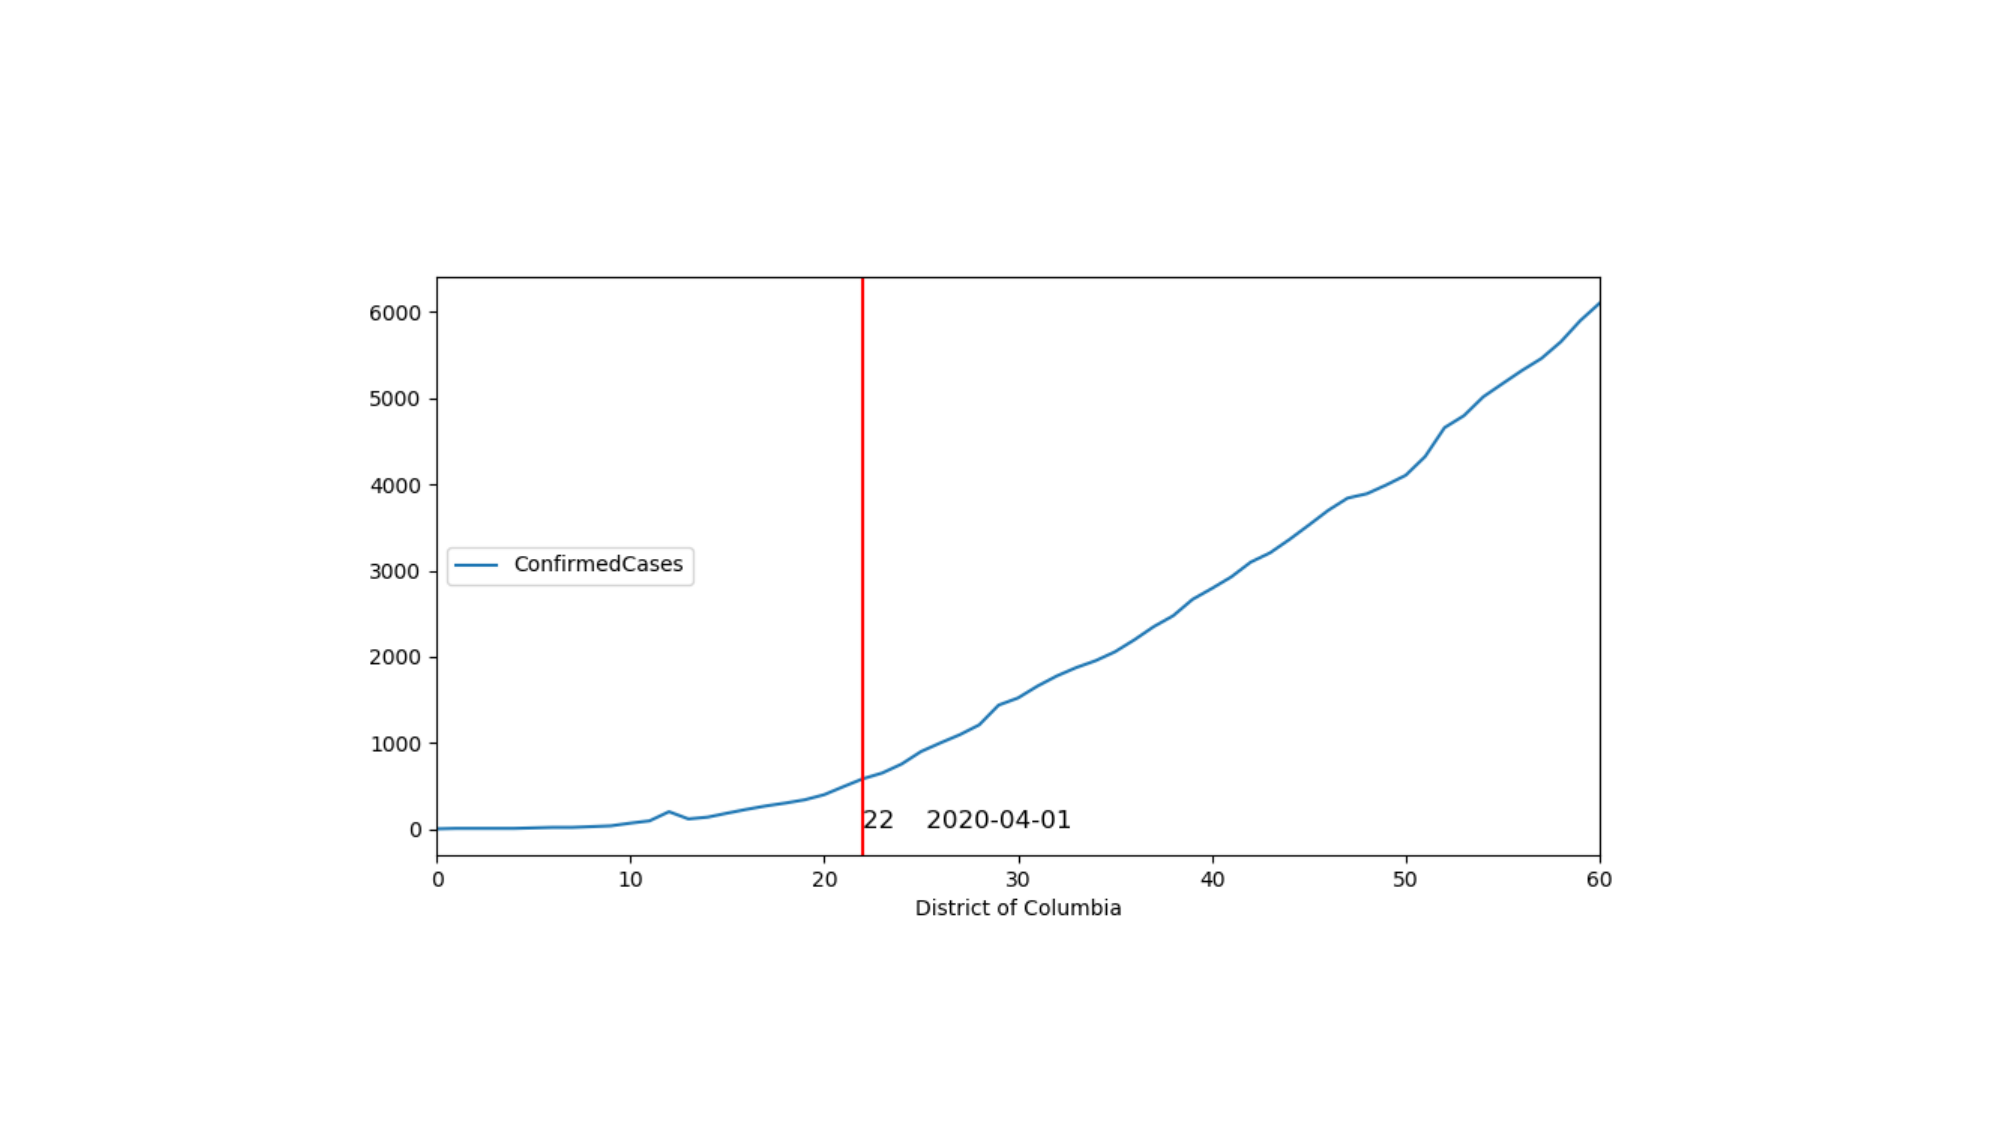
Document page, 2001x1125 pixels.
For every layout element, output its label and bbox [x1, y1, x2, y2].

picture [249, 187, 1750, 938]
